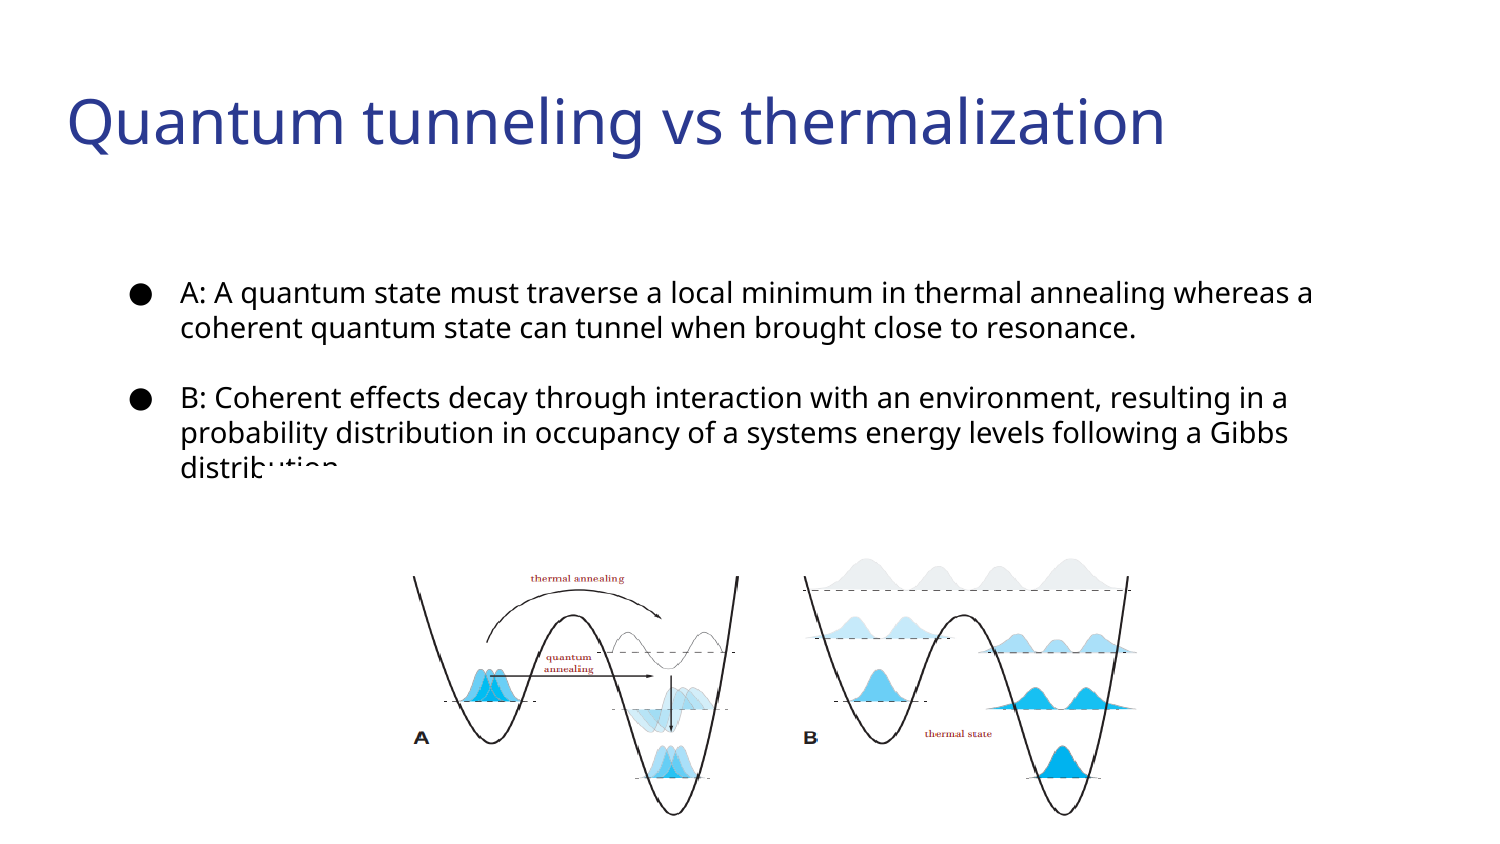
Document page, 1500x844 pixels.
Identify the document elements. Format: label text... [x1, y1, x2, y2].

title Quantum tunneling vs thermalization [51, 67, 1449, 167]
picture [262, 465, 1313, 832]
text_box A: A quantum state must traverse a local minimum in thermal annealing whereas a coherent quantum state can tunnel when brought close to resonance. B: Coherent effects decay through interaction with an environment, resulting in a probability distribution in occupancy of a systems energy levels following a Gibbs distribution. [90, 259, 1433, 499]
